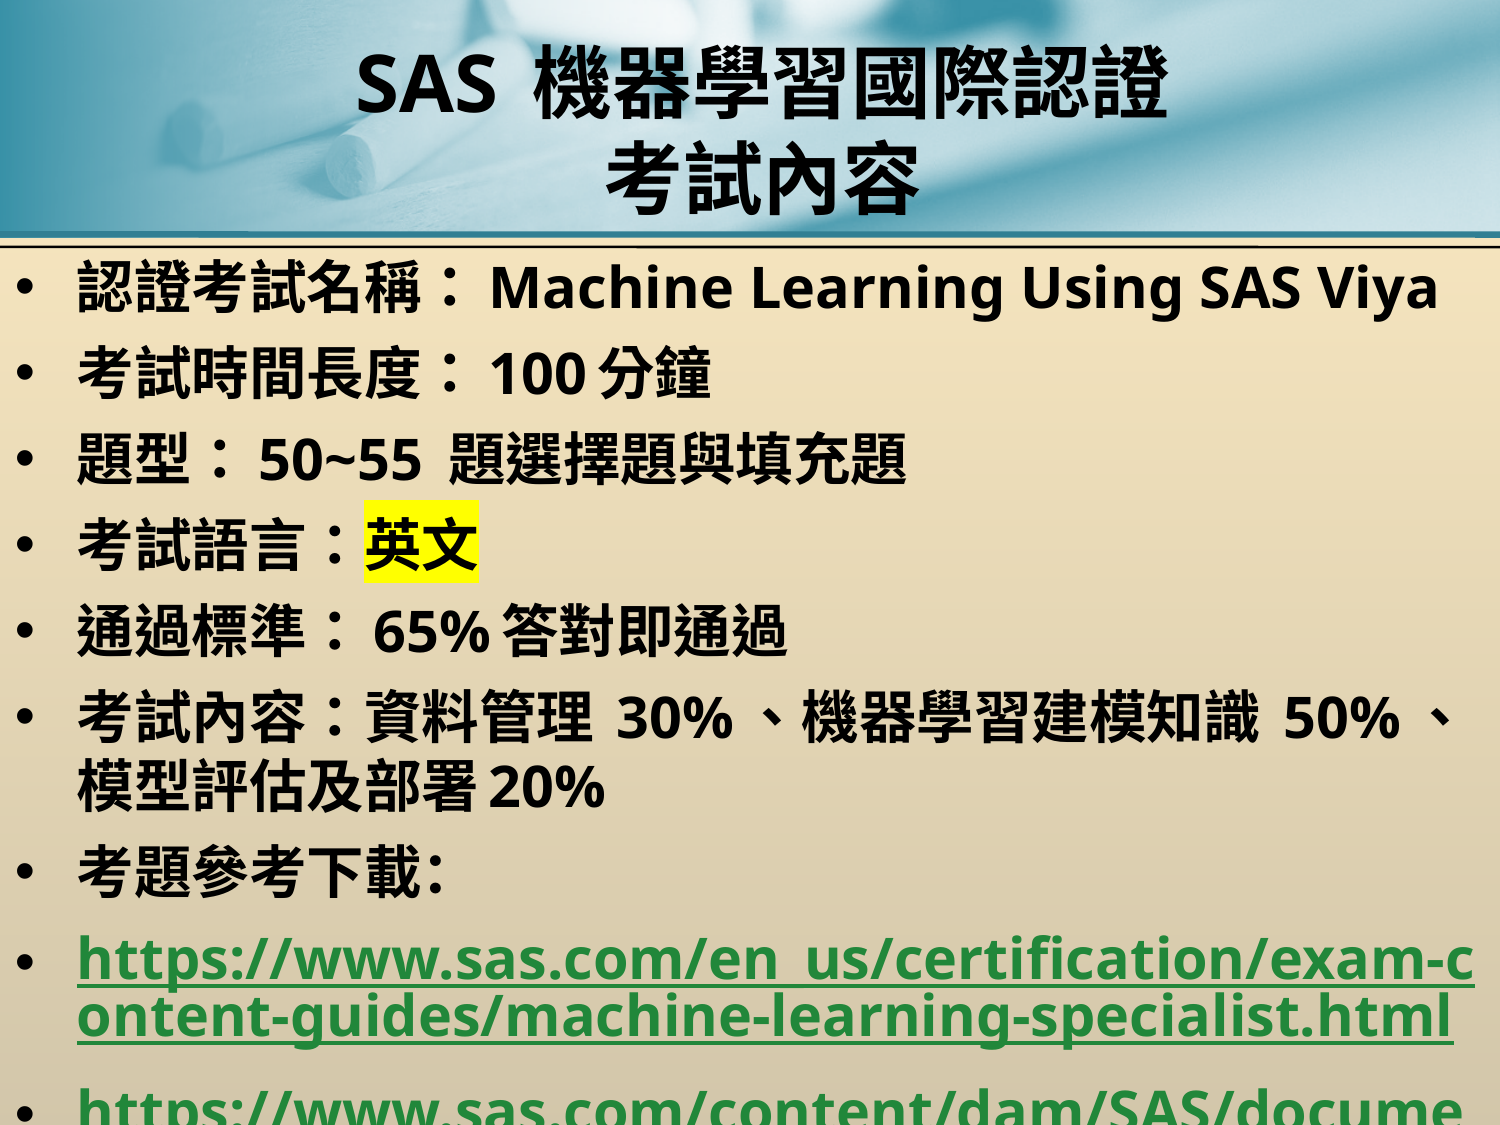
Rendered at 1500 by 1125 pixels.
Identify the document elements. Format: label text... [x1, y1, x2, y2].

list 認證考試名稱：Machine Learning Using SAS Viya 考試時間長度：100分鐘 題型：50~55 題選擇題與填充題 考試語言：英文 通過標準：65%答對即通過 考試內容：資料管理 30%、機器學習建模知識 50%、模型評估及部署20% 考題參考下載： https://www.sas.com/en_us/certification/exam-content-guides/machine-learning-specialist.html https://www.sas.com/content/dam/SAS/documents/technical/certification/exam-content/machine-learning-specialist.pdf [0, 243, 1500, 1114]
title SAS 機器學習國際認證 考試內容 [45, 24, 1481, 233]
